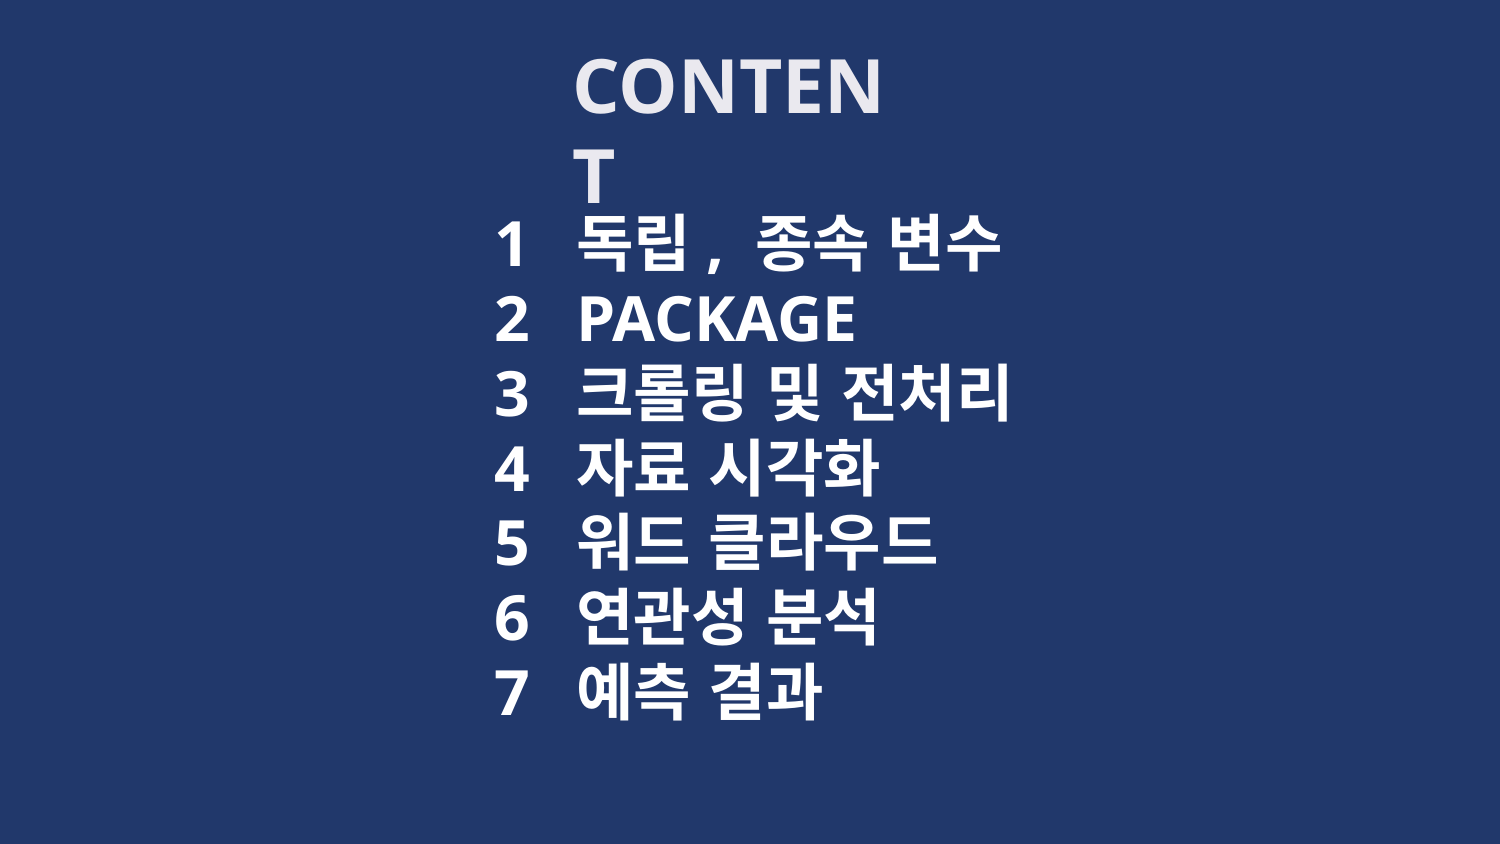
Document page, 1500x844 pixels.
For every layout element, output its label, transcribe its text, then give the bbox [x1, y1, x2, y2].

text_box 독립, 종속 변수 PACKAGE 크롤링 및 전처리 자료 시각화 워드 클라우드 연관성 분석 예측 결과 [561, 196, 1256, 271]
text_box CONTENT [561, 32, 939, 136]
text_box 1 2 3 4 5 6 7 [479, 196, 543, 271]
